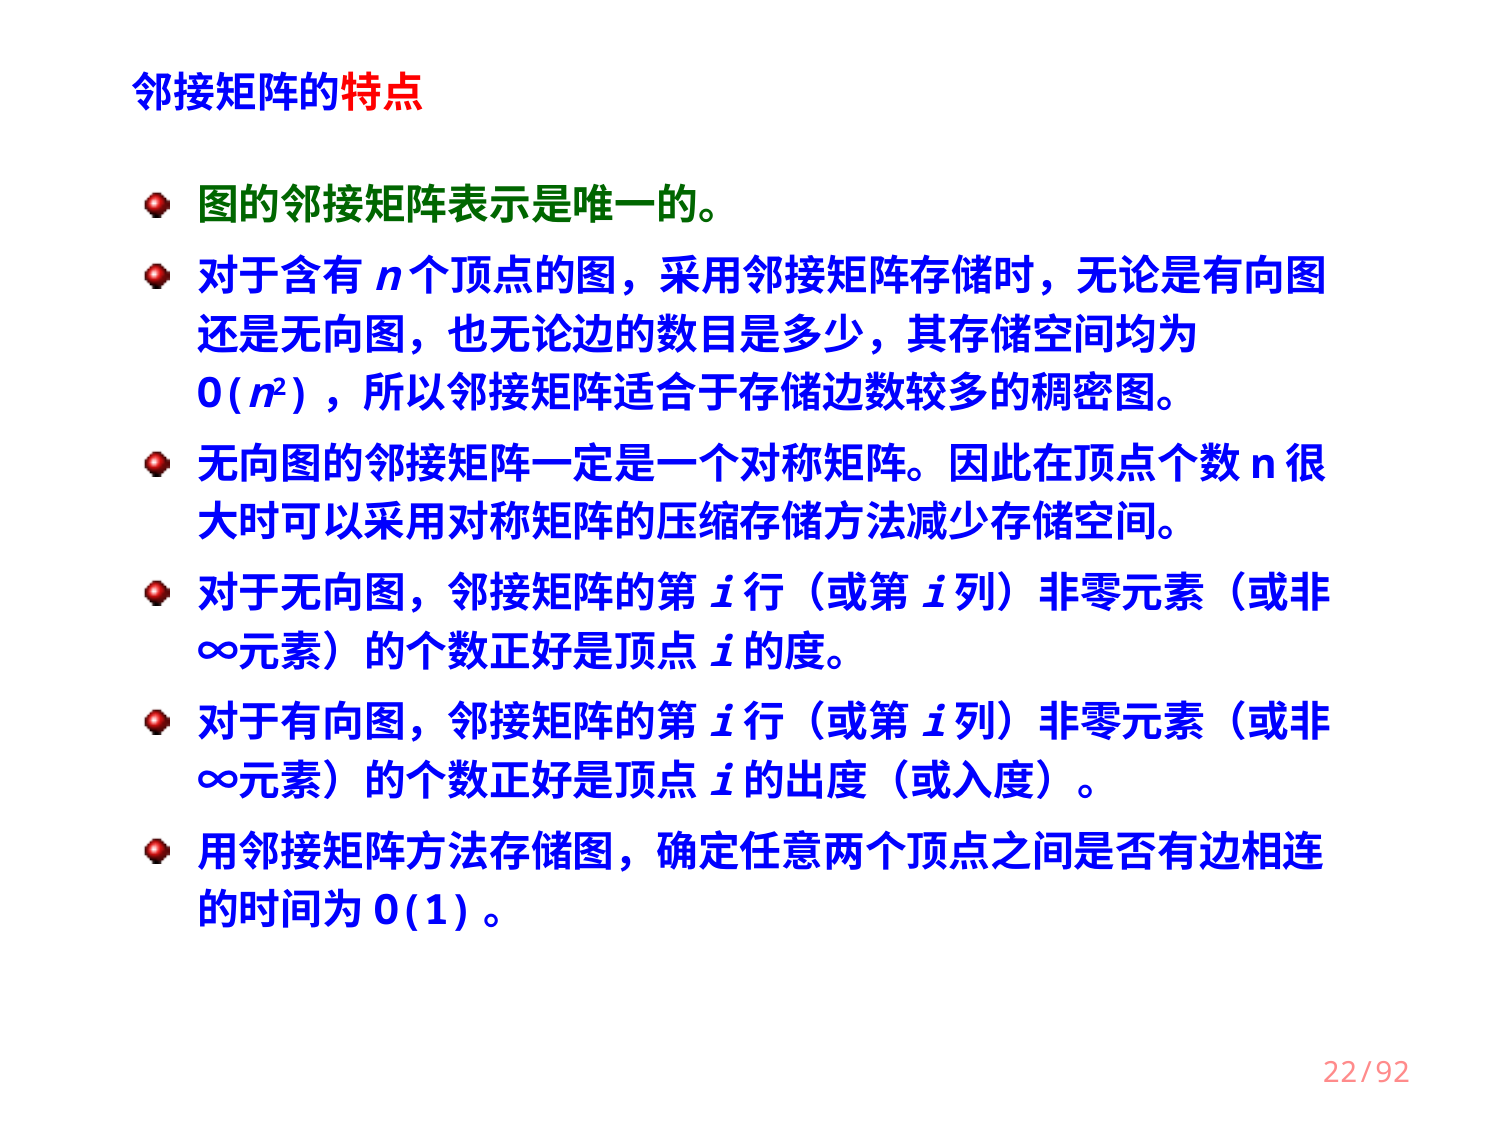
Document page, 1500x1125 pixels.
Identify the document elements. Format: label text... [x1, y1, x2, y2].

picture [140, 705, 170, 735]
text_box 图的邻接矩阵表示是唯一的。 对于含有n个顶点的图，采用邻接矩阵存储时，无论是有向图还是无向图，也无论边的数目是多少，其存储空间均为O(n2)，所以邻接矩阵适合于存储边数较多的稠密图。 无向图的邻接矩阵一定是一个对称矩阵。因此在顶点个数n很大时可以采用对称矩阵的压缩存储方法减少存储空间。 对于无向图，邻接矩阵的第i行（或第i列）非零元素（或非∞元素）的个数正好是顶点i的度。 对于有向图，邻接矩阵的第i行（或第i列）非零元素（或非∞元素）的个数正好是顶点i的出度（或入度）。 用邻接矩阵方法存储图，确定任意两个顶点之间是否有边相连的时间为O(1)。 [115, 150, 1361, 953]
picture [140, 188, 170, 218]
picture [140, 447, 170, 477]
picture [140, 576, 170, 606]
picture [140, 834, 170, 864]
picture [140, 259, 170, 289]
text_box 邻接矩阵的特点 [117, 58, 563, 124]
slide_number 22/92 [1242, 1042, 1425, 1103]
